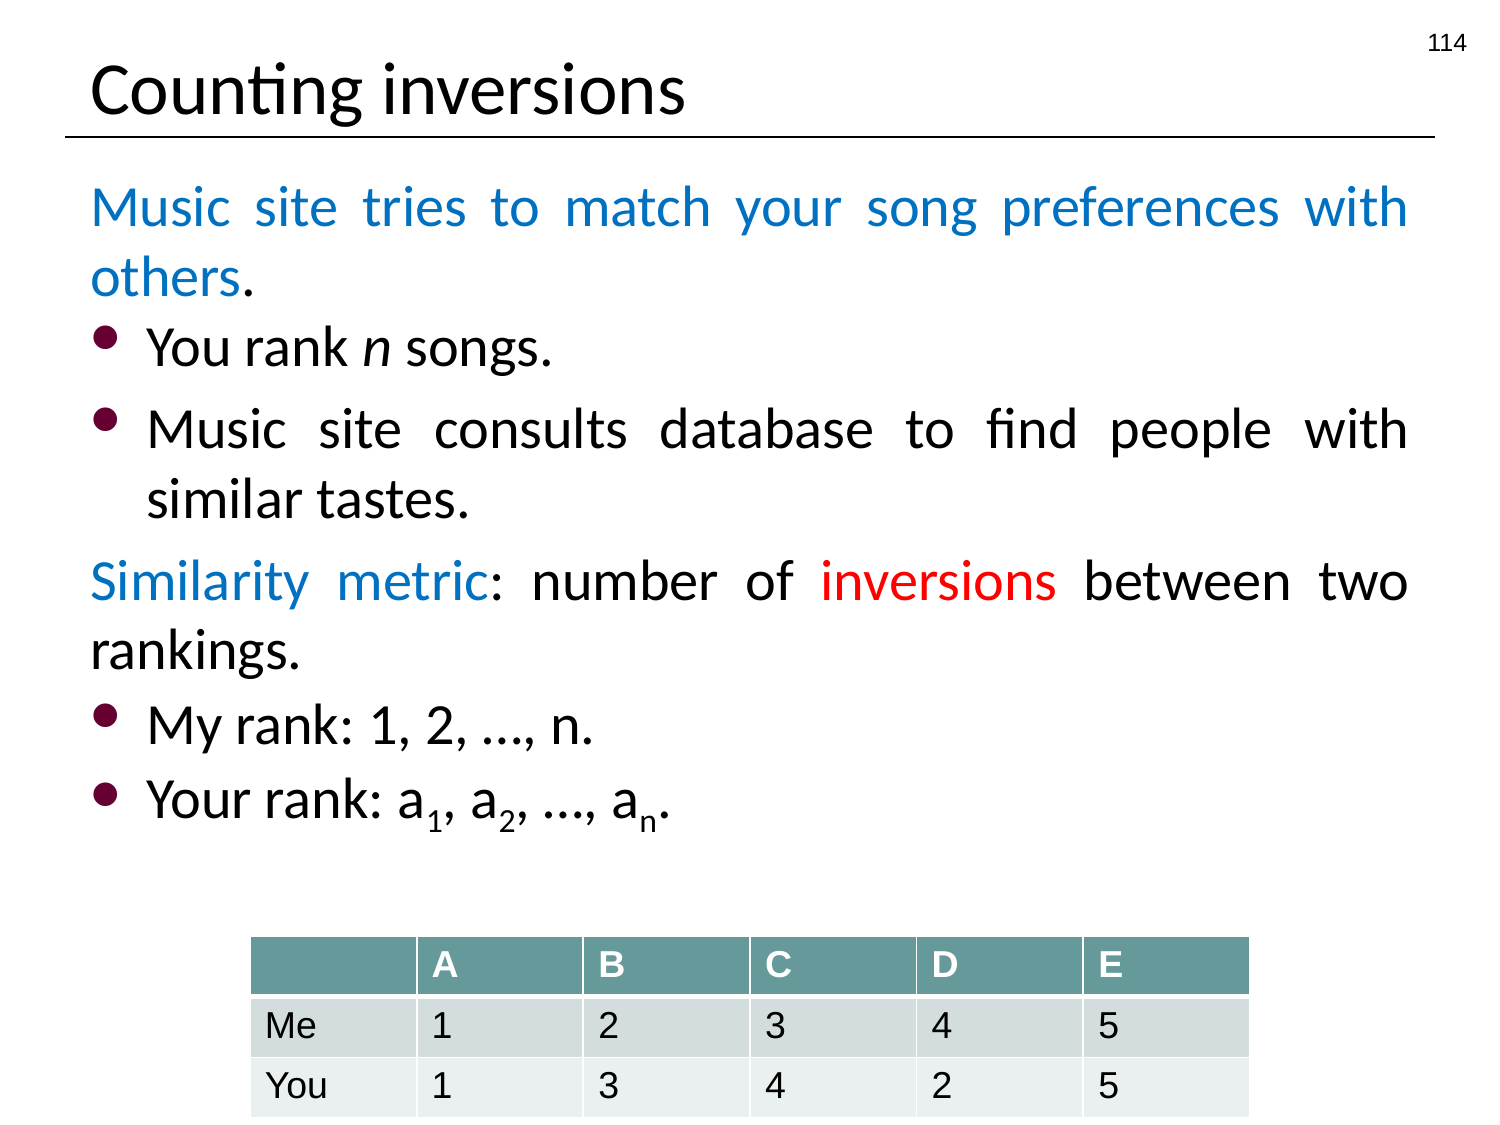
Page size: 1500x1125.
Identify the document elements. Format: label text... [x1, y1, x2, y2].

table_header A [418, 937, 582, 994]
table_cell 2 [584, 999, 749, 1057]
table_header B [584, 937, 749, 994]
table_cell 5 [1084, 999, 1249, 1057]
table_cell You [251, 1058, 416, 1117]
table_cell 4 [751, 1058, 916, 1117]
table_header E [1084, 937, 1249, 994]
title Counting inversions [75, 20, 1425, 138]
table_header D [917, 937, 1082, 994]
table_cell Me [251, 999, 416, 1057]
list Music site tries to match your song preferences with others. You rank n songs. Music site consults database to find people with similar tastes. Similarity metric: number of inversions between two rankings. My rank: 1, 2, …, n. Your rank: a1, a2, …, an. [75, 160, 1425, 1094]
slide_number 114 [1131, 18, 1483, 62]
table_cell 3 [751, 999, 916, 1057]
table_cell 1 [418, 999, 582, 1057]
table_header [251, 937, 416, 994]
table_cell 5 [1084, 1058, 1249, 1117]
table_cell 4 [917, 999, 1082, 1057]
table_header C [751, 937, 916, 994]
table_cell 3 [584, 1058, 749, 1117]
table_cell 1 [418, 1058, 582, 1117]
table_cell 2 [917, 1058, 1082, 1117]
